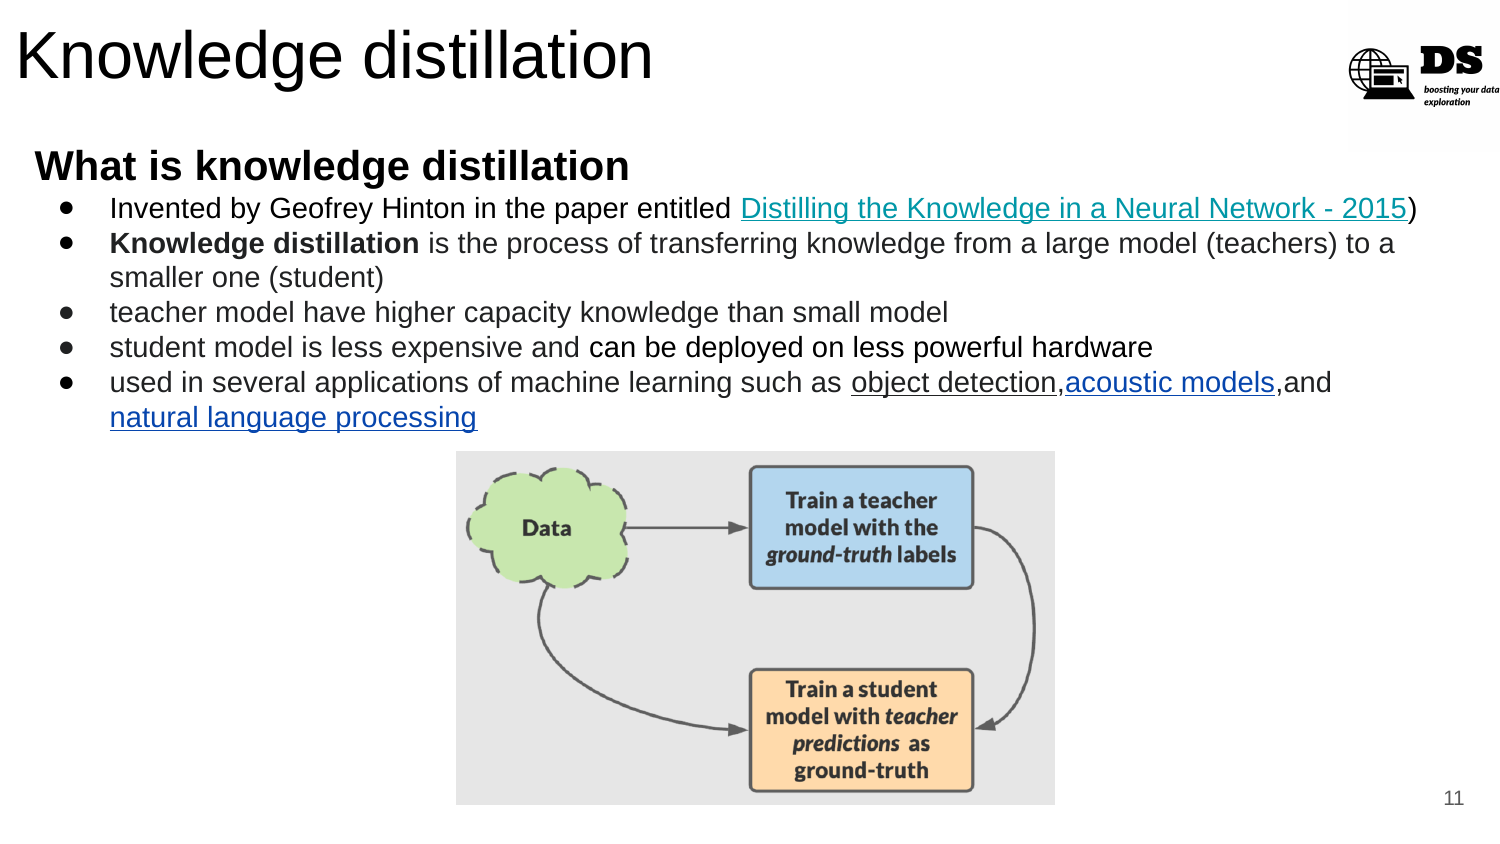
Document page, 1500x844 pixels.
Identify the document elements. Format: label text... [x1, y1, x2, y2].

slide_number ‹#› [1389, 764, 1480, 830]
title Knowledge distillation [0, 34, 1342, 108]
text_box What is knowledge distillation Invented by Geofrey Hinton in the paper entitled Distilling the Knowledge in a Neural Network - 2015) Knowledge distillation is the process of transferring knowledge from a large model (teachers) to a smaller one (student) teacher model have higher capacity knowledge than small model student model is less expensive and can be deployed on less powerful hardware used in several applications of machine learning such as object detection,acoustic models,and natural language processing [19, 123, 1449, 519]
picture [455, 451, 1055, 805]
picture [1347, 0, 1500, 153]
